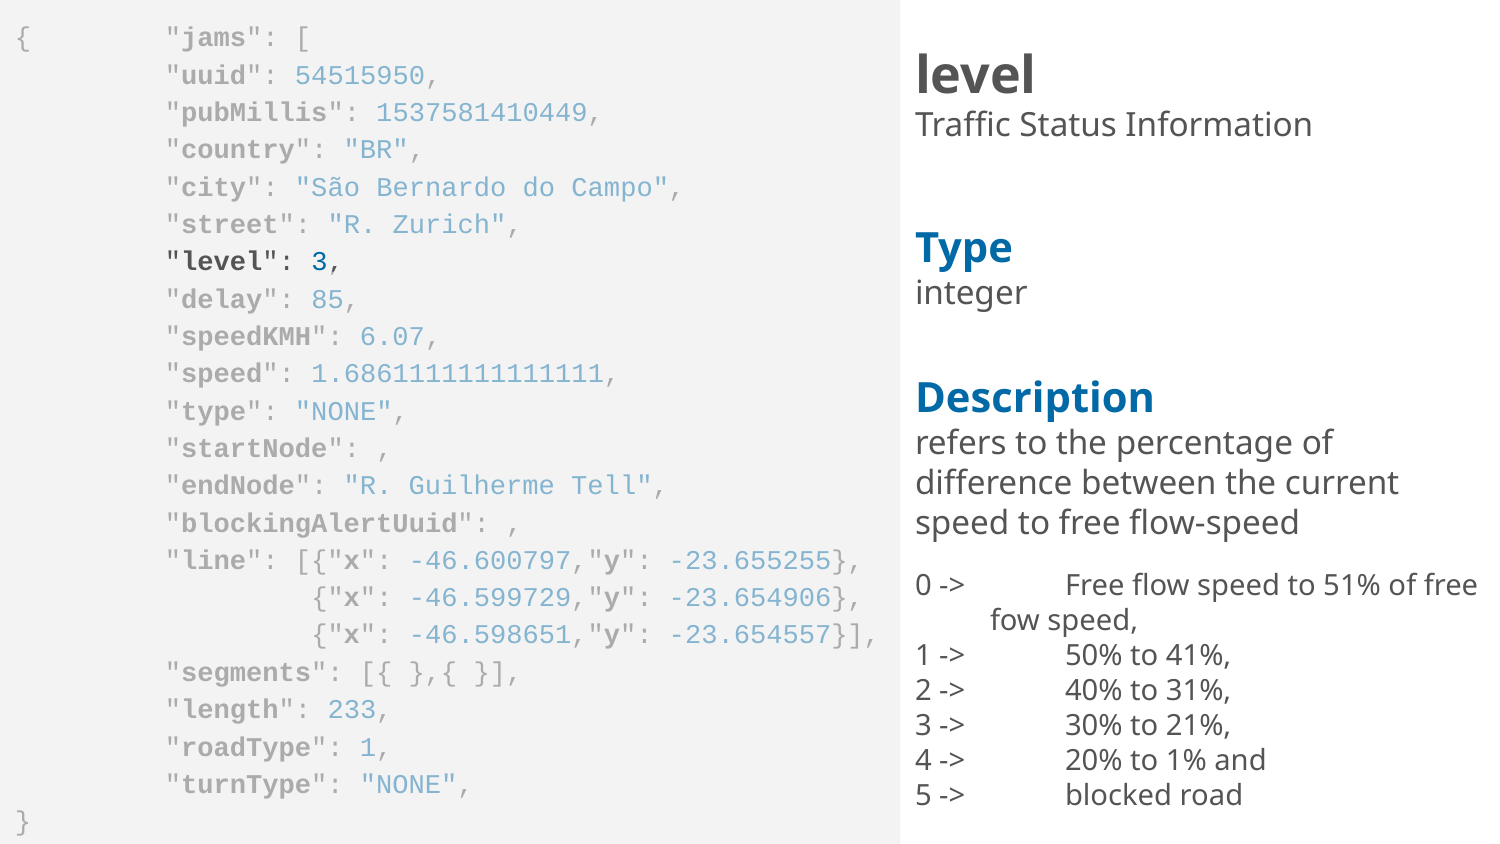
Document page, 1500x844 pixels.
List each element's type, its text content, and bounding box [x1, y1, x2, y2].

text_box Description [901, 355, 1191, 432]
text_box [0, 0, 901, 239]
text_box Type [900, 205, 1191, 256]
text_box [0, 271, 901, 844]
text_box integer [900, 256, 1440, 387]
text_box refers to the percentage of difference between the current speed to free flow-speed 0 -> Free flow speed to 51% of free fow speed, 1 -> 50% to 41%, 2 -> 40% to 31%, 3 -> 30% to 21%, 4 -> 20% to 1% and 5 -> blocked road [901, 406, 1500, 802]
text_box level Traffic Status Information [901, 23, 1500, 162]
text_box { "jams": [ "uuid": 54515950, "pubMillis": 1537581410449, "country": "BR", "city": "São Bernardo do Campo", "street": "R. Zurich", "level": 3, "delay": 85, "speedKMH": 6.07, "speed": 1.6861111111111111, "type": "NONE", "startNode": , "endNode": "R. Guilherme Tell", "blockingAlertUuid": , "line": [{"x": -46.600797,"y": -23.655255}, {"x": -46.599729,"y": -23.654906}, {"x": -46.598651,"y": -23.654557}], "segments": [{ },{ }], "length": 233, "roadType": 1, "turnType": "NONE", } ] } [0, 239, 900, 271]
